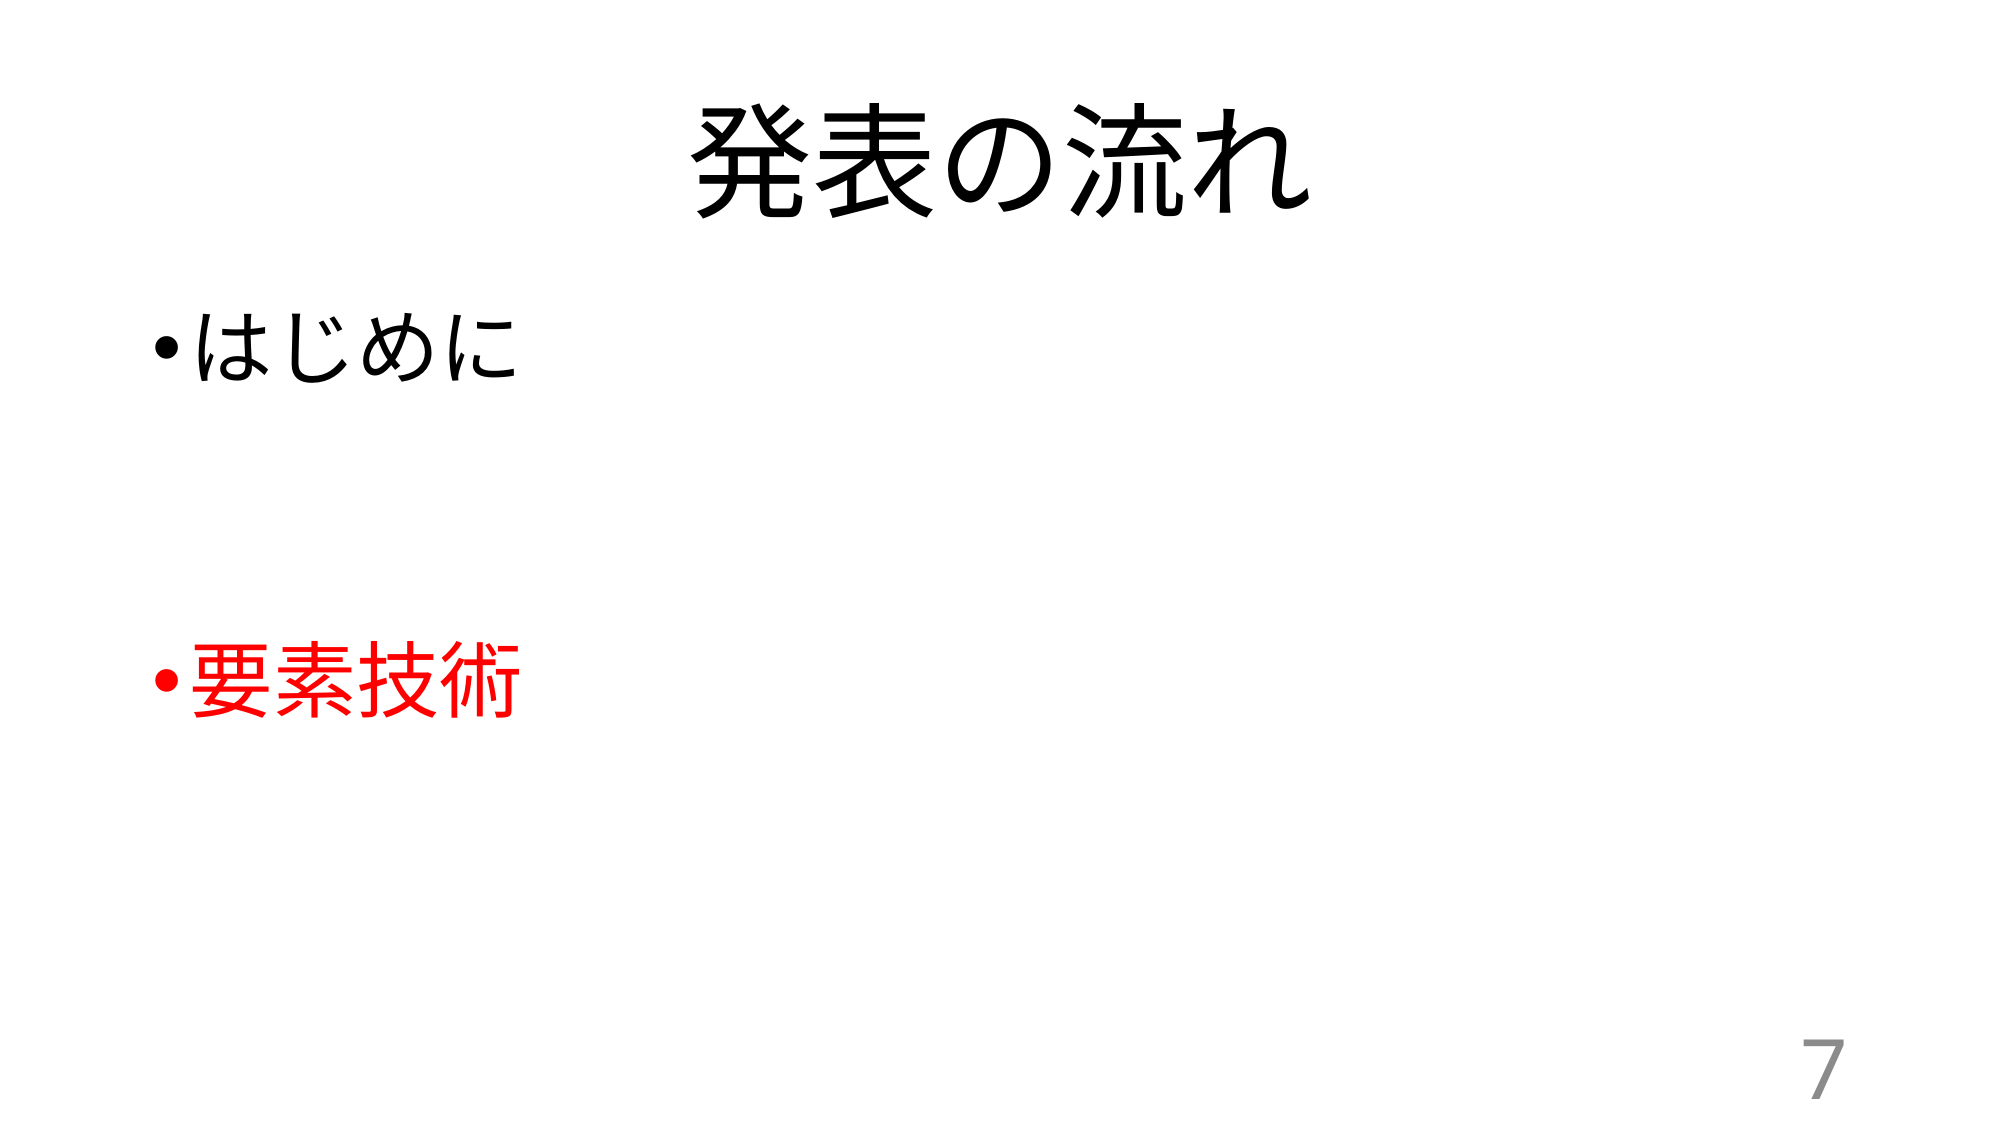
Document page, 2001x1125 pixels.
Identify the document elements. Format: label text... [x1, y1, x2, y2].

slide_number 7 [1412, 1042, 1863, 1103]
list はじめに 要素技術 [137, 299, 1863, 1014]
title 発表の流れ [137, 59, 1863, 278]
